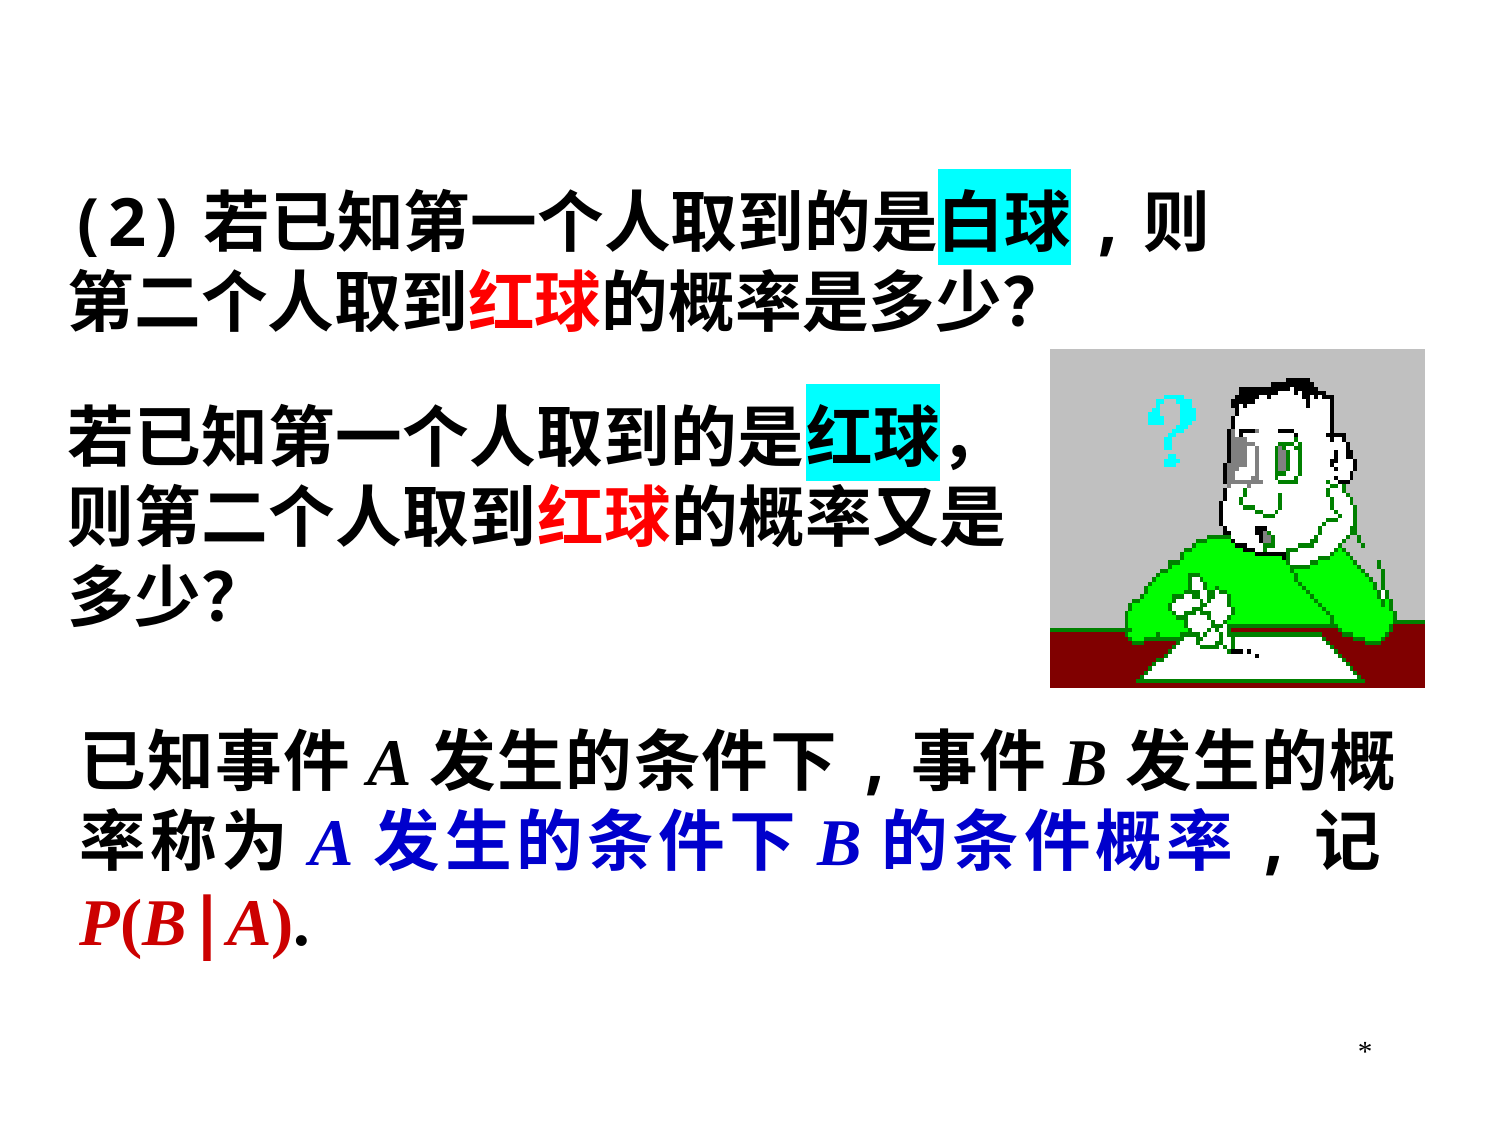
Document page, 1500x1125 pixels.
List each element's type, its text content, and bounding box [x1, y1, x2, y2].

text_box (2)若已知第一个人取到的是白球,则第二个人取到红球的概率是多少？ [52, 172, 1270, 347]
text_box 已知事件A发生的条件下,事件B发生的概率称为A发生的条件下B的条件概率,记P(B|A). [64, 711, 1412, 967]
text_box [1049, 349, 1425, 688]
text_box 若已知第一个人取到的是红球，则第二个人取到红球的概率又是多少？ [52, 387, 1022, 643]
slide_number * [1074, 1024, 1388, 1101]
